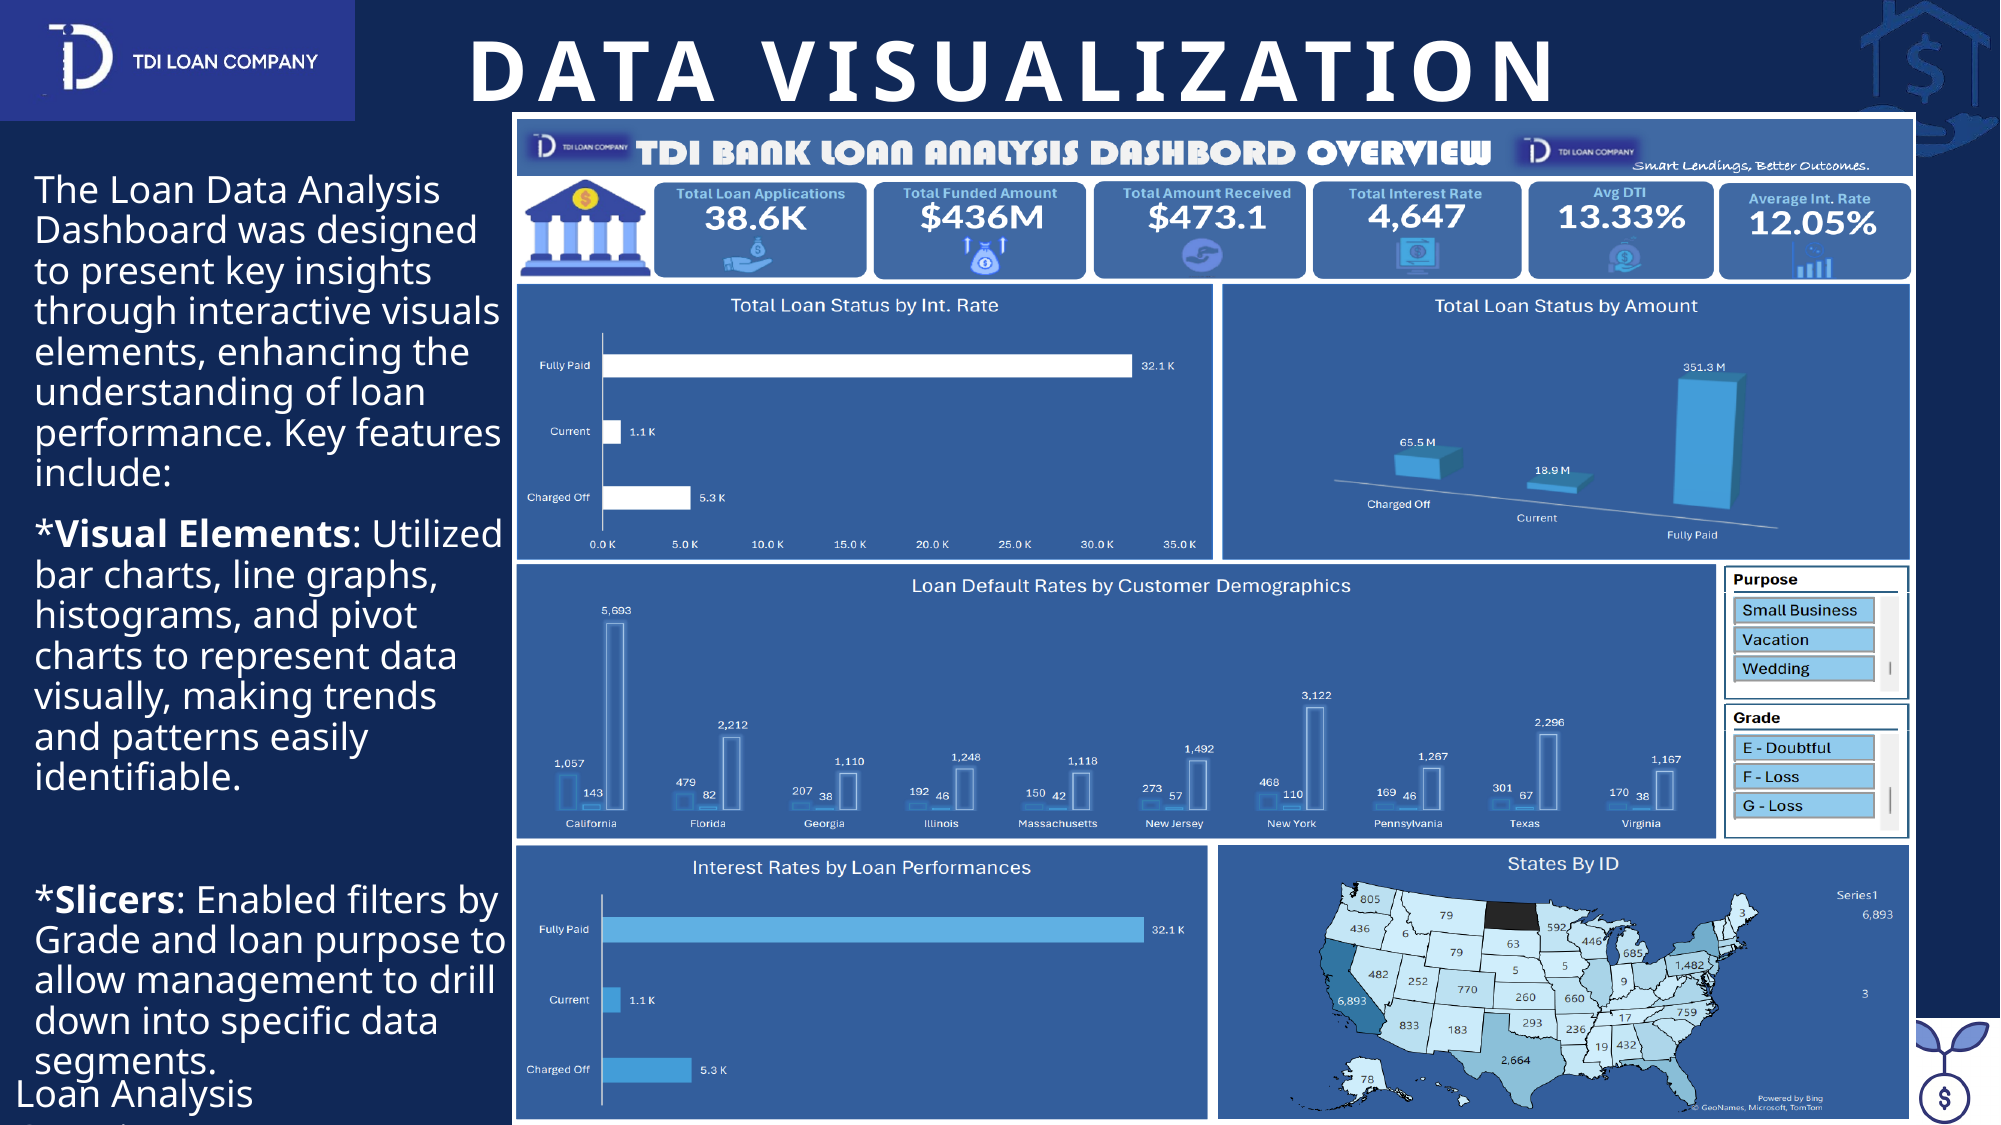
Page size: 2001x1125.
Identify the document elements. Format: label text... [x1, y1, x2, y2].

picture [512, 0, 2000, 1125]
picture [0, 0, 355, 121]
title DATA VISUALIZATION [281, 0, 1743, 128]
text_box The Loan Data Analysis Dashboard was designed to present key insights through interactive visuals elements, enhancing the understanding of loan performance. Key features include: *Visual Elements: Utilized bar charts, line graphs, histograms, and pivot charts to represent data visually, making trends and patterns easily identifiable. *Slicers: Enabled filters by Grade and loan purpose to allow management to drill down into specific data segments. [19, 163, 512, 1013]
text_box Loan Analysis Overview [0, 1062, 404, 1125]
